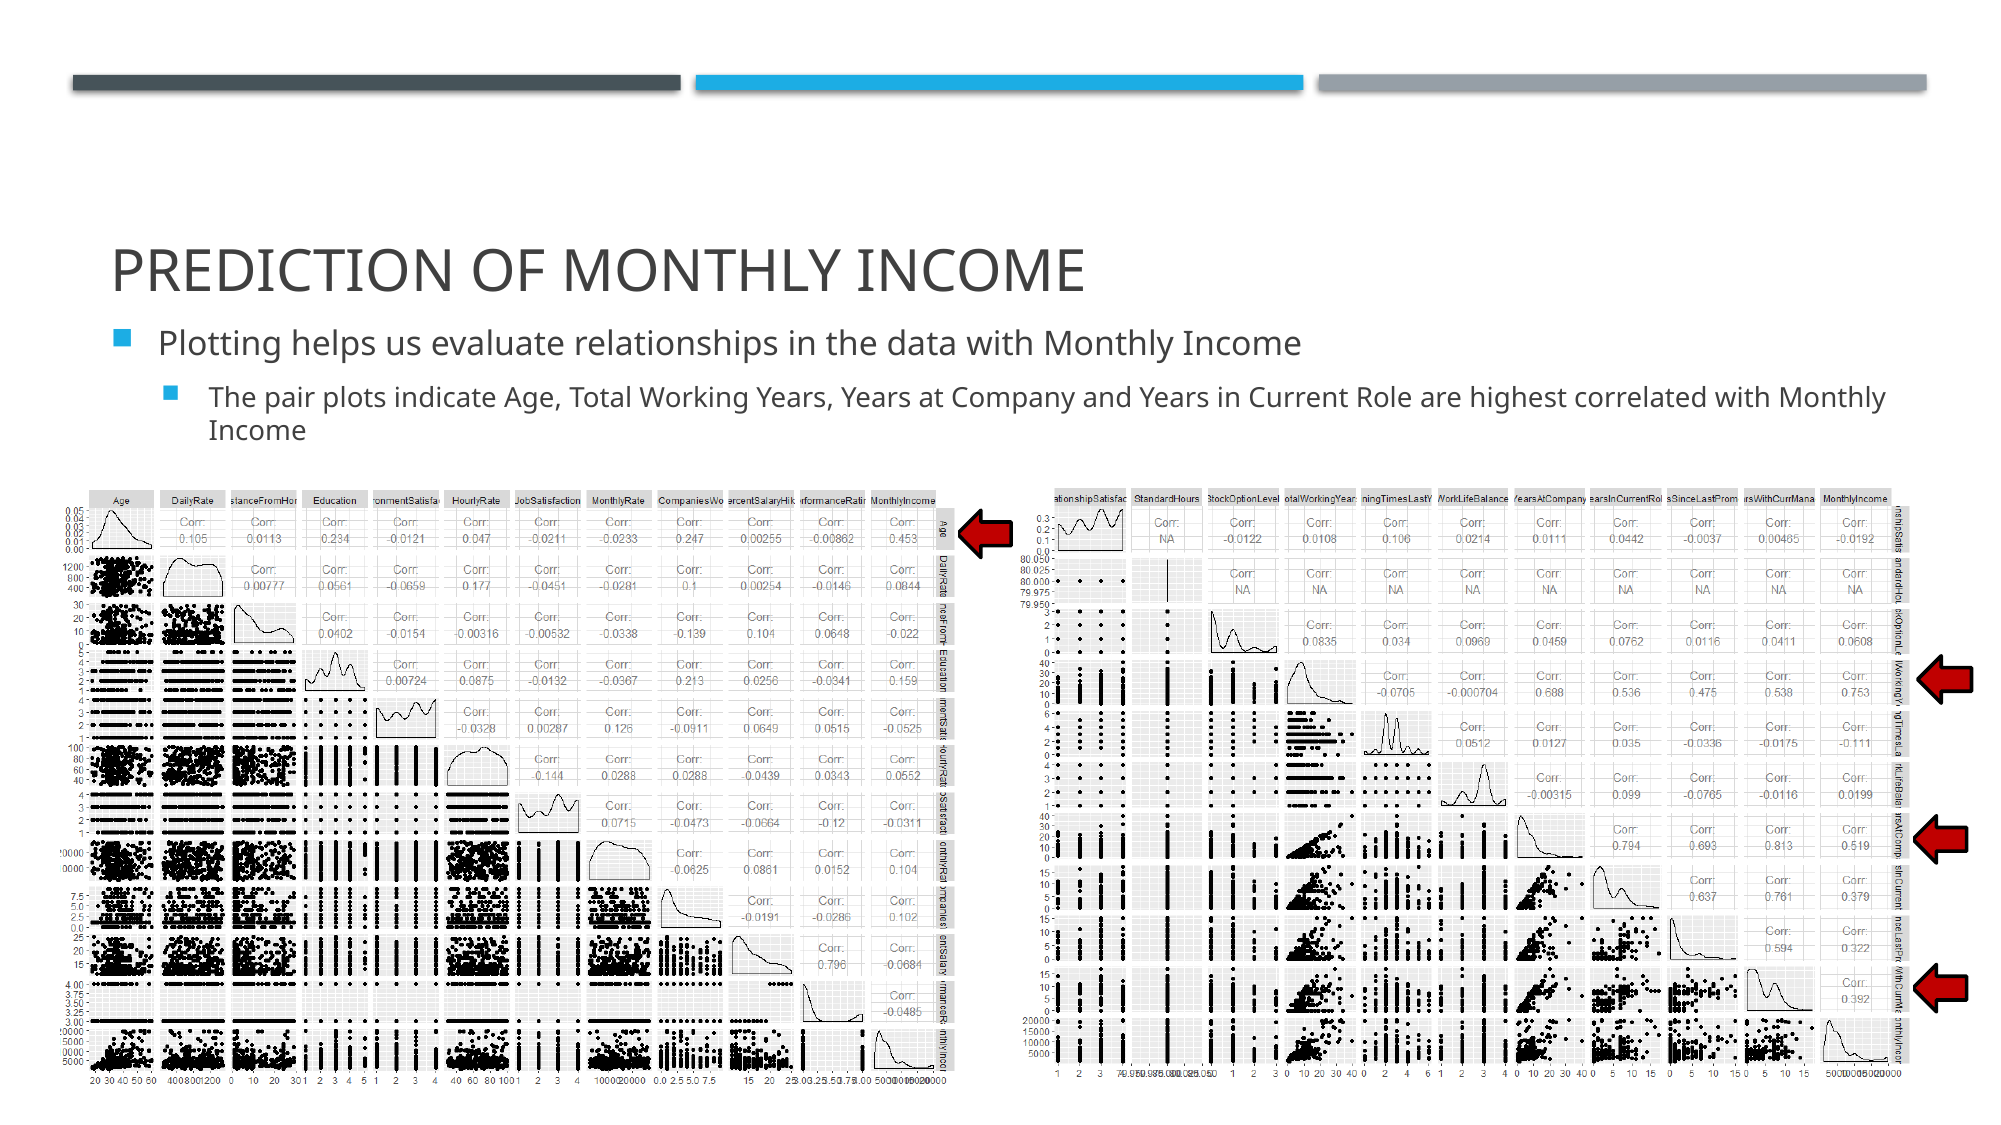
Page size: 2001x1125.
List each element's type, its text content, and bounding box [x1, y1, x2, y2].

text_box [1918, 962, 1969, 1014]
list Plotting helps us evaluate relationships in the data with Monthly Income The pair plots indicate Age, Total Working Years, Years at Company and Years in Current Role are highest correlated with Monthly Income [95, 310, 1905, 455]
picture [59, 484, 958, 1091]
picture [1015, 484, 1914, 1086]
text_box [1918, 654, 1974, 705]
title Prediction of monthly income [95, 115, 1905, 310]
text_box [1918, 814, 1969, 865]
text_box [964, 508, 1009, 560]
